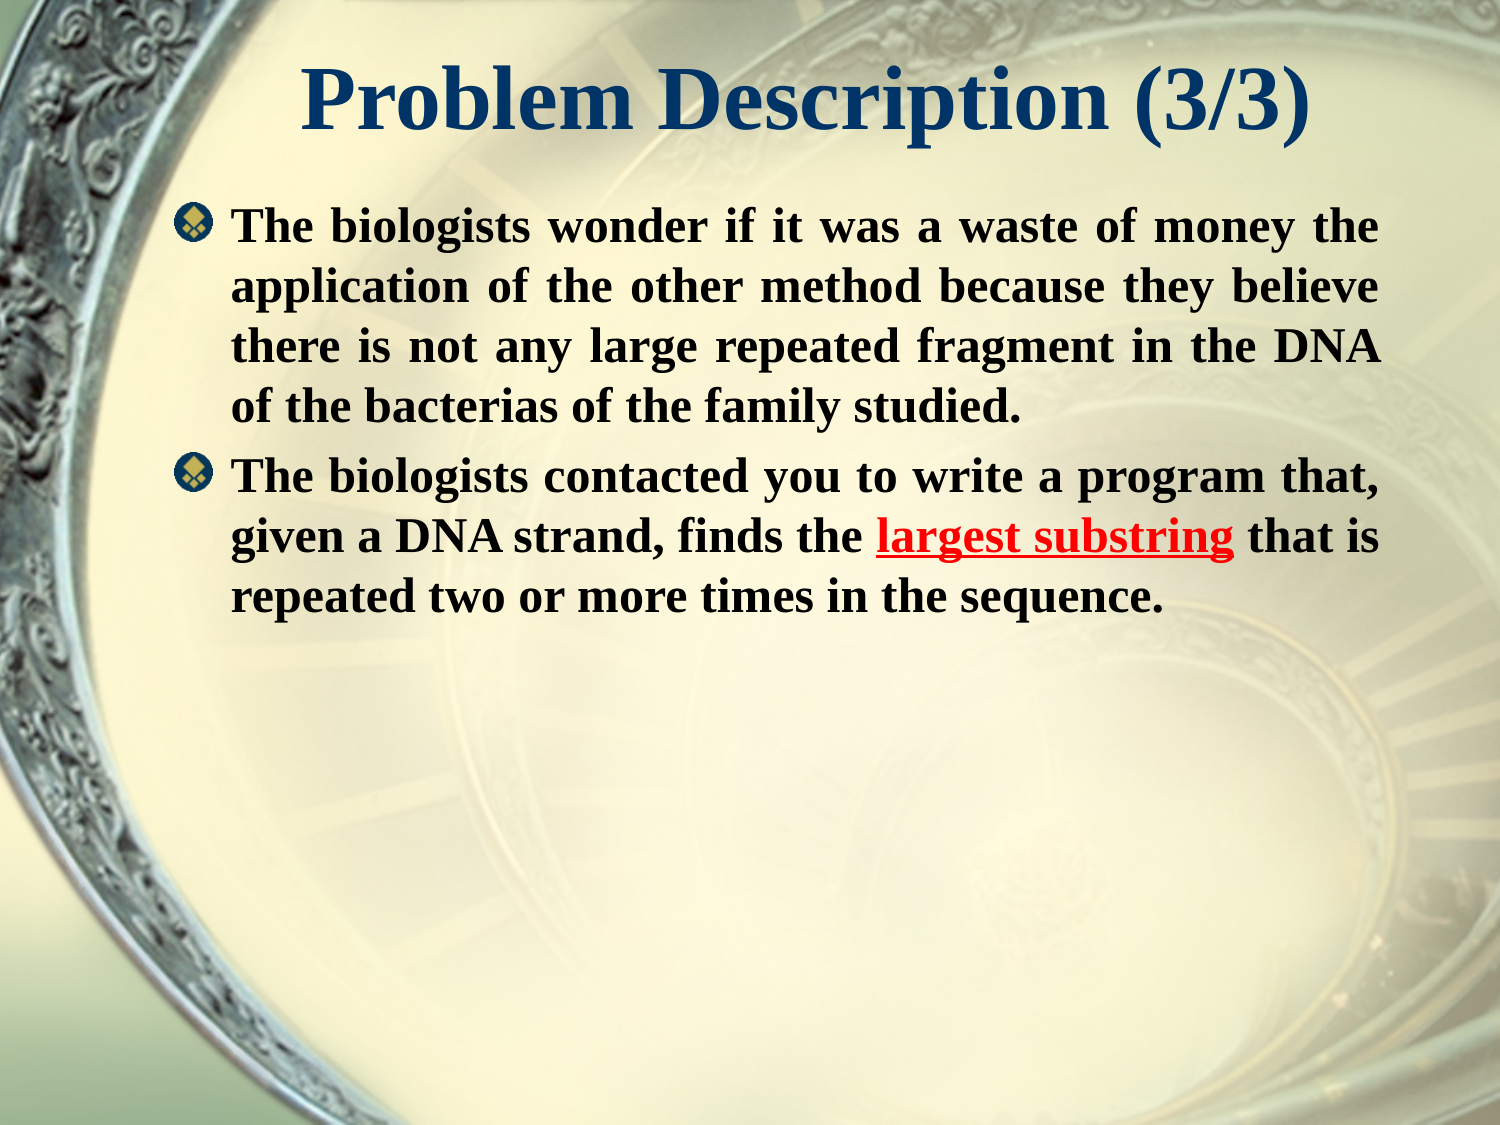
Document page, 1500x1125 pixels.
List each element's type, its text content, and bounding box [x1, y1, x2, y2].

list The biologists wonder if it was a waste of money the application of the other method because they believe there is not any large repeated fragment in the DNA of the bacterias of the family studied. The biologists contacted you to write a program that, given a DNA strand, finds the largest substring that is repeated two or more times in the sequence. [159, 184, 1395, 1000]
picture [0, 0, 1500, 1125]
title Problem Description (3/3) [206, 42, 1407, 181]
